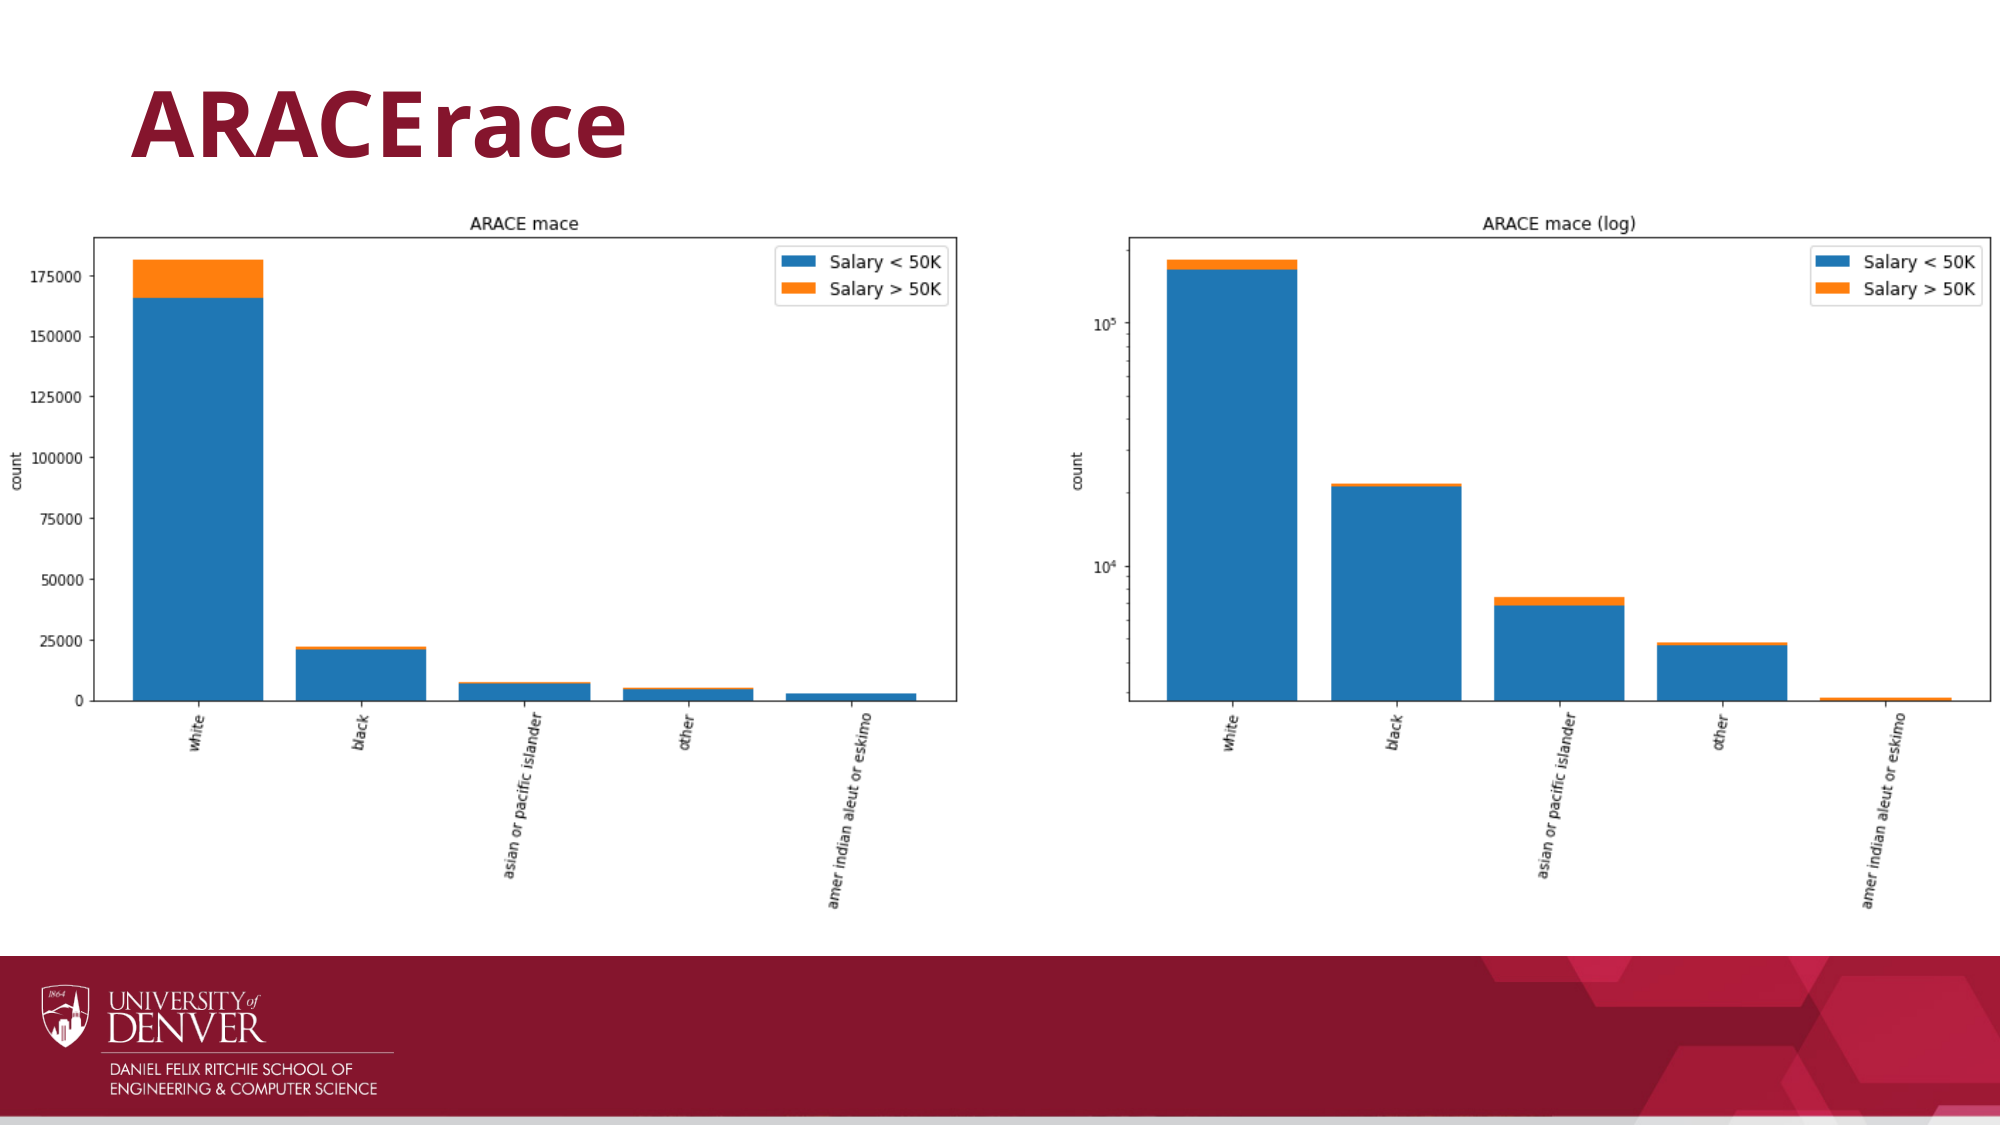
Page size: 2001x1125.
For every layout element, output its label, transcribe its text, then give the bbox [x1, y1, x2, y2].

picture [0, 956, 2000, 1125]
picture [0, 206, 2000, 919]
title ARACE race [116, 44, 1862, 206]
